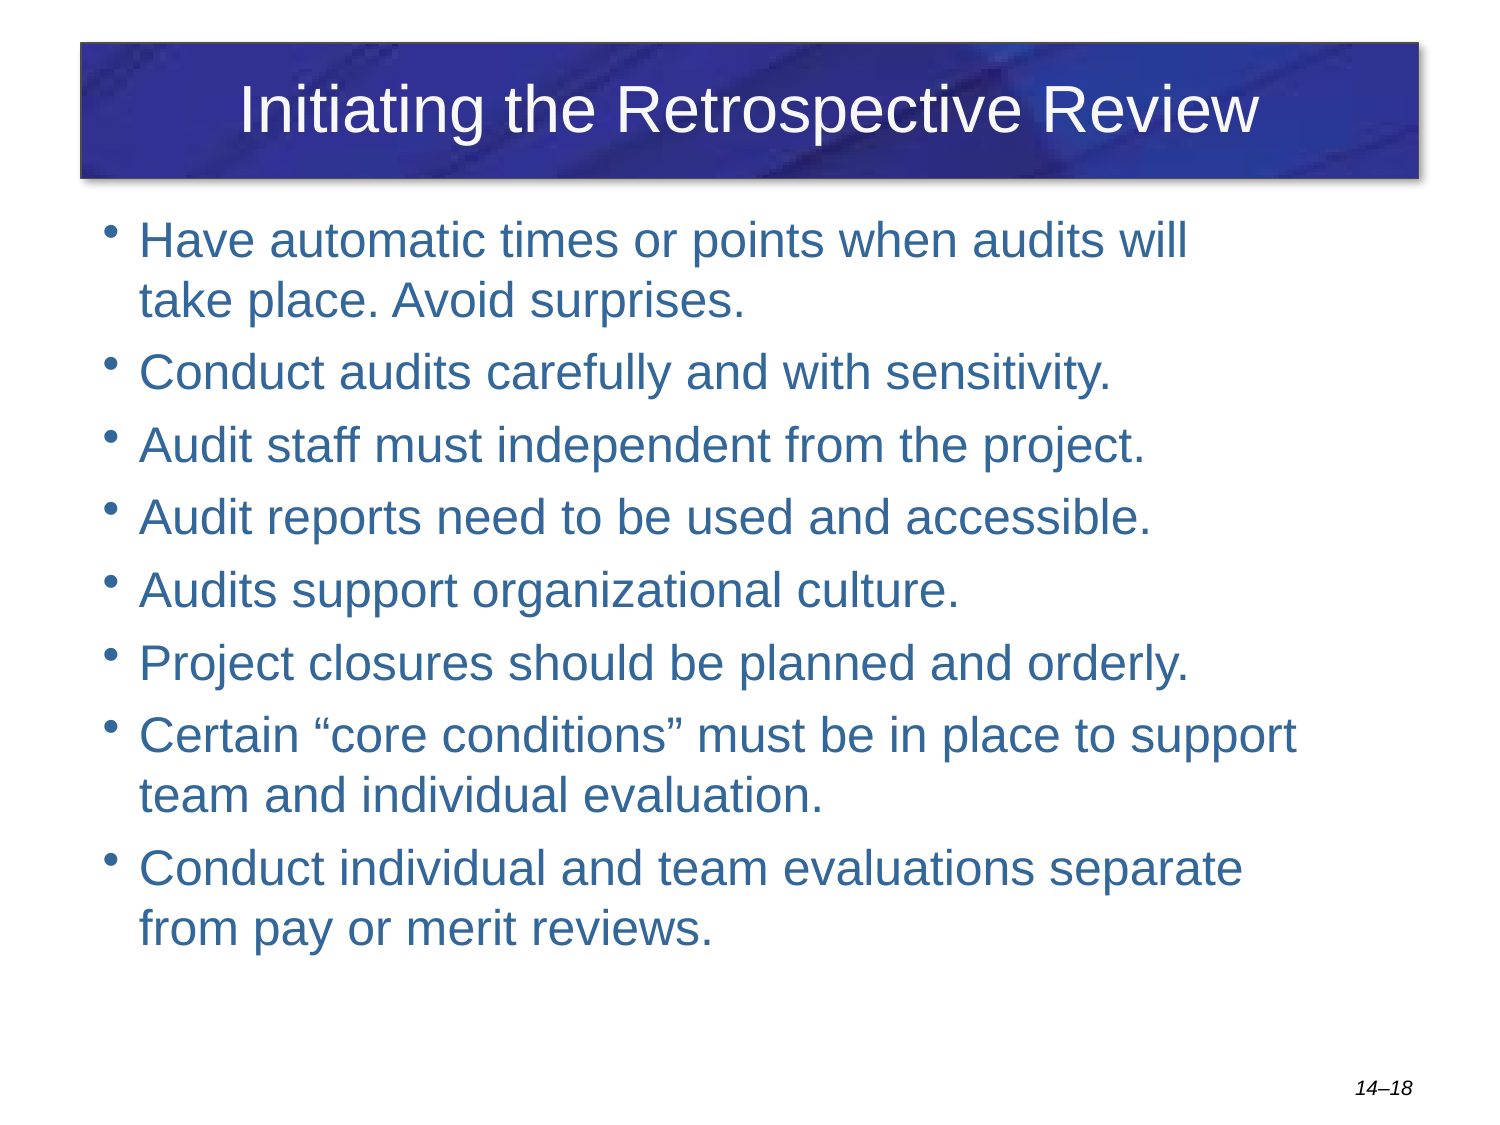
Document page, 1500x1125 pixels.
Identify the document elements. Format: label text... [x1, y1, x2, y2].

slide_number 14–18 [1065, 1074, 1413, 1100]
list Have automatic times or points when audits will take place. Avoid surprises. Conduct audits carefully and with sensitivity. Audit staff must independent from the project. Audit reports need to be used and accessible. Audits support organizational culture. Project closures should be planned and orderly. Certain “core conditions” must be in place to support team and individual evaluation. Conduct individual and team evaluations separate from pay or merit reviews. [87, 200, 1350, 1000]
title Initiating the Retrospective Review [80, 42, 1419, 179]
